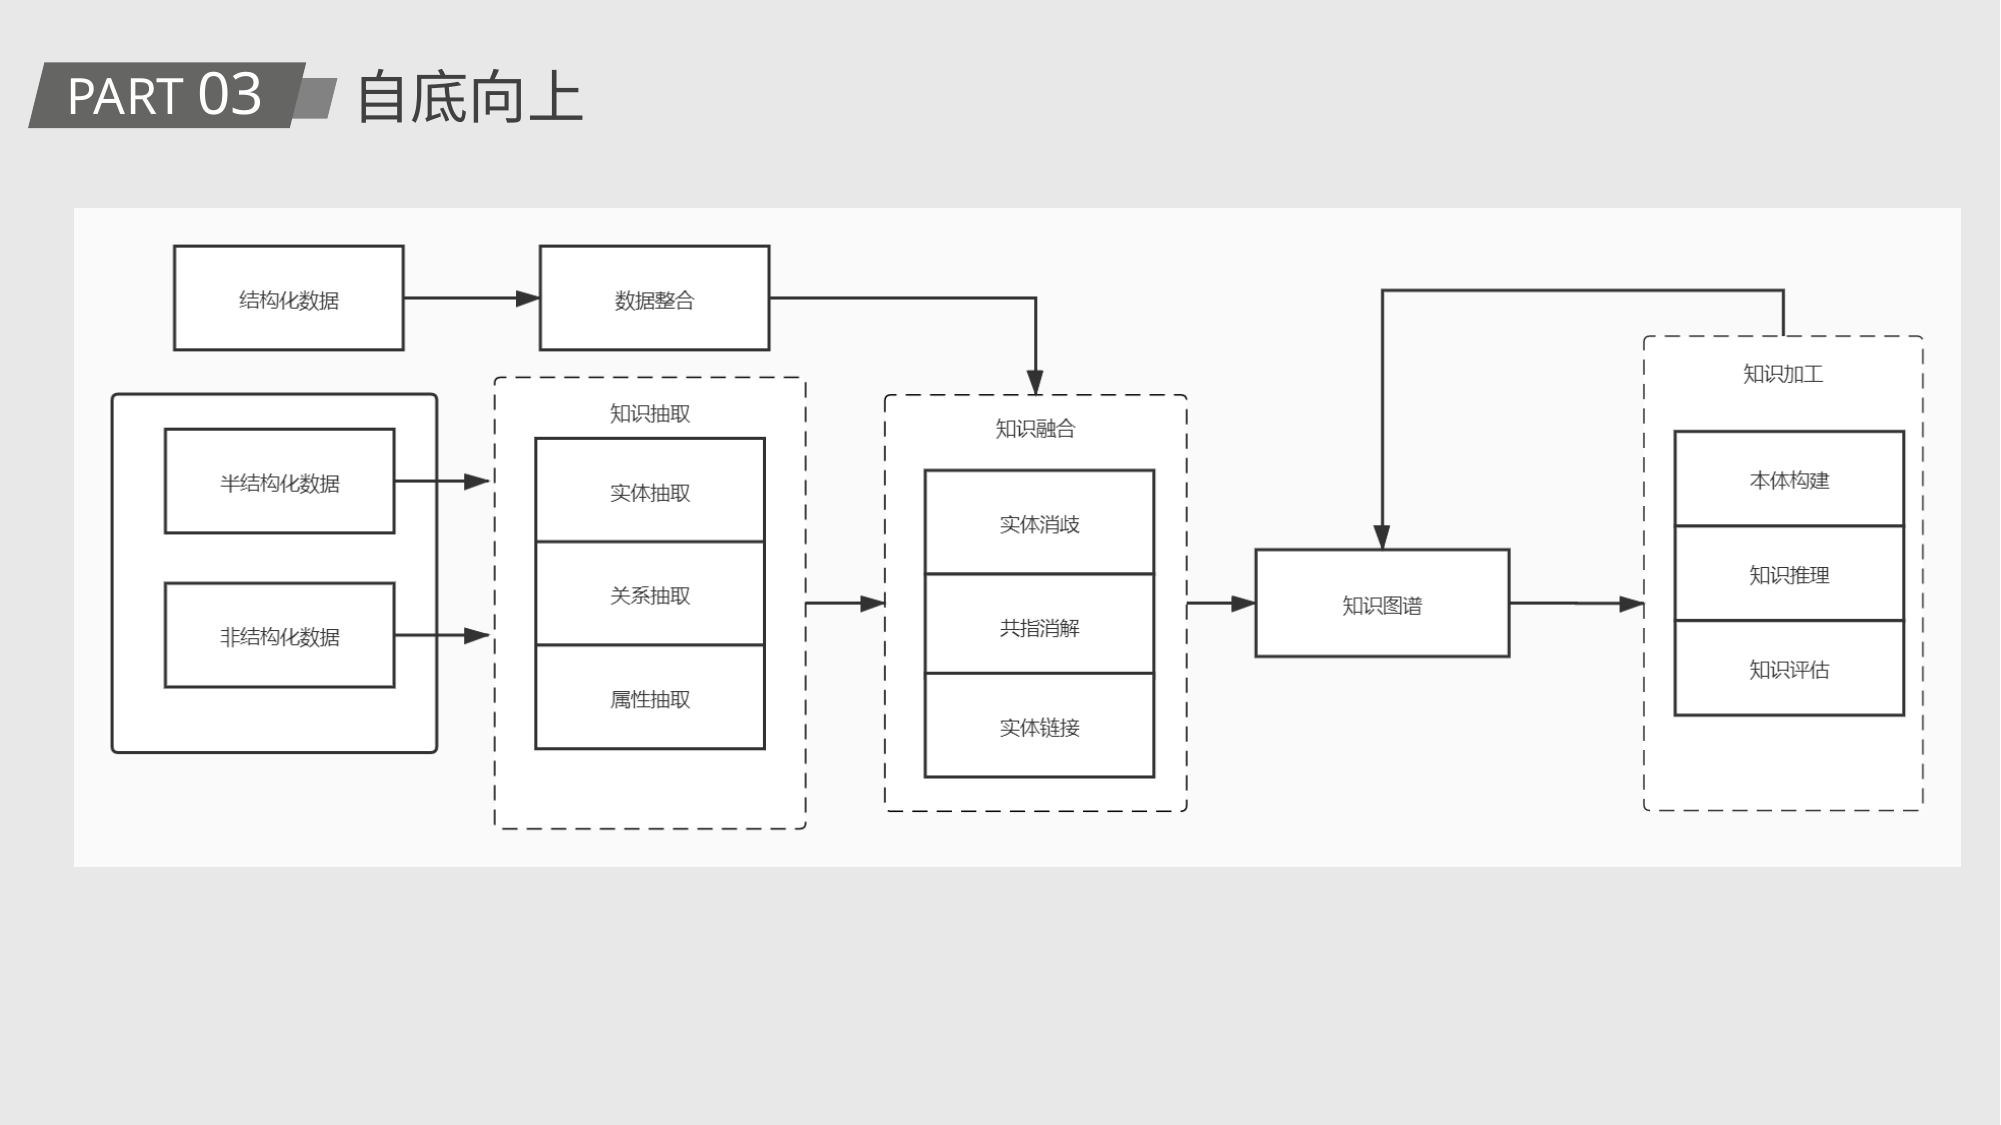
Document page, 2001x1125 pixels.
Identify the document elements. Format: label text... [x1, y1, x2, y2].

text_box PART 03 [51, 48, 283, 134]
text_box 自底向上 [337, 52, 910, 138]
text_box [26, 61, 51, 130]
text_box [294, 77, 337, 120]
text_box [283, 61, 308, 130]
picture [74, 208, 1961, 867]
